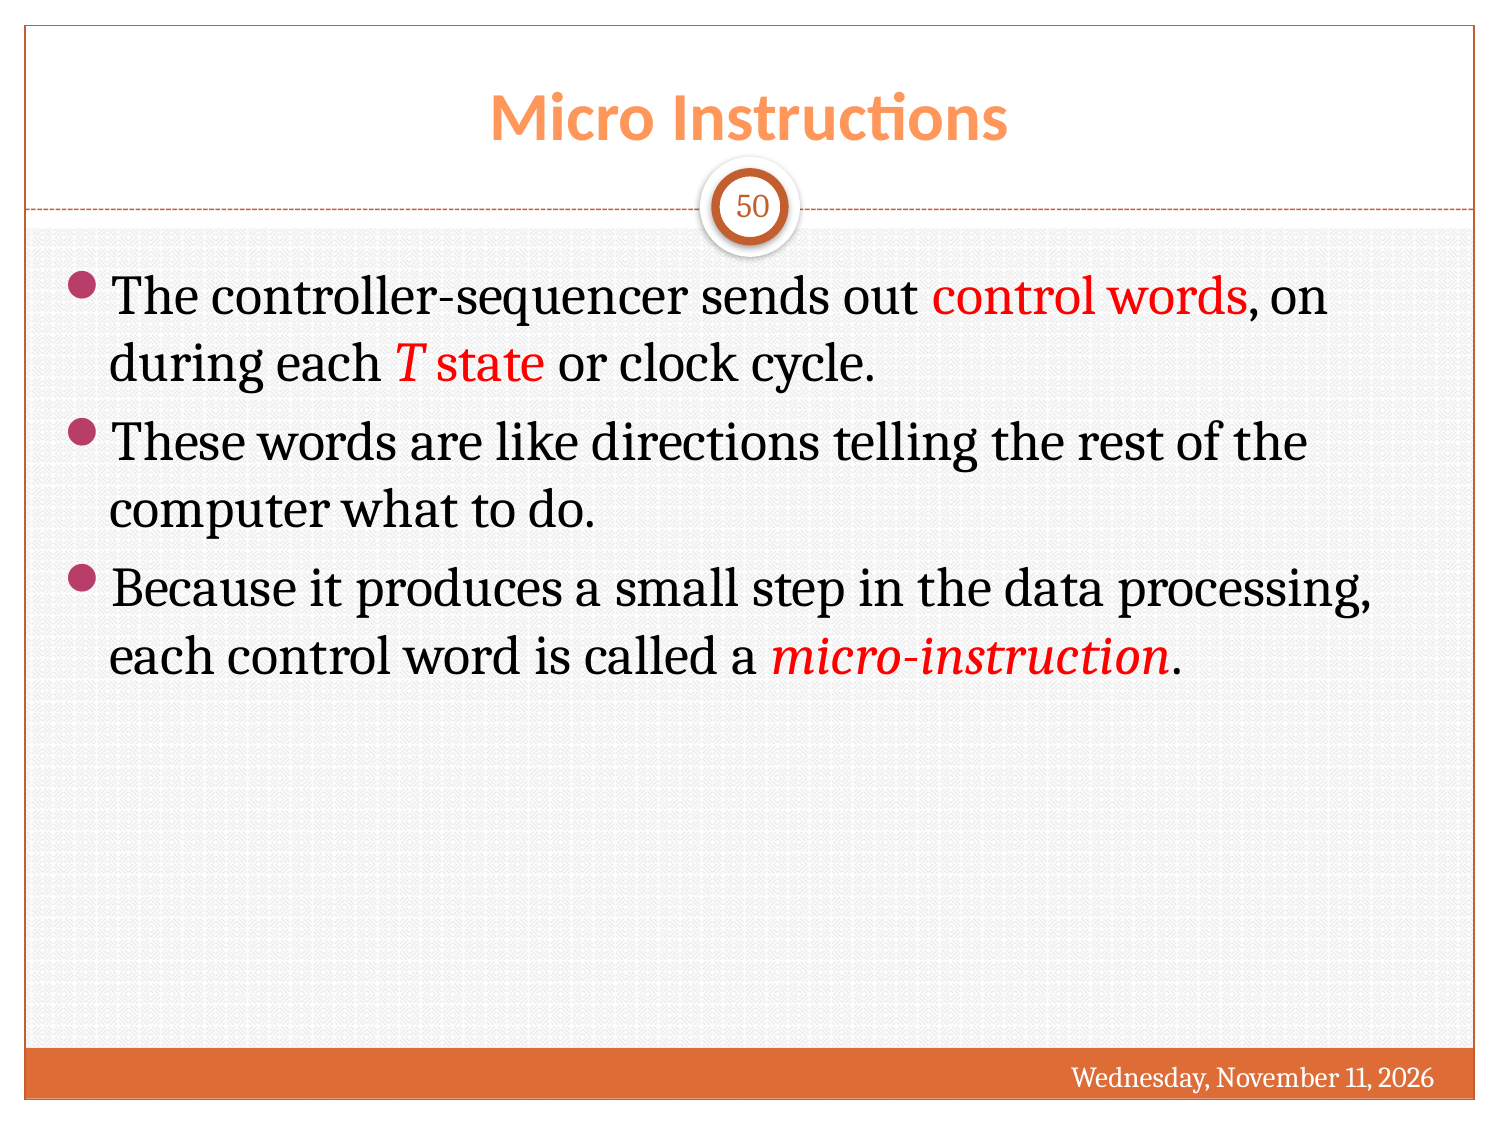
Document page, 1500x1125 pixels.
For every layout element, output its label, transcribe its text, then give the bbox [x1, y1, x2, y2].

slide_number 50 [715, 168, 791, 241]
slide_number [950, 1050, 1450, 1111]
list The controller-sequencer sends out control words, on during each T state or clock cycle. These words are like directions telling the rest of the computer what to do. Because it produces a small step in the data processing, each control word is called a micro-instruction. [49, 250, 1445, 1001]
title Micro Instructions [49, 37, 1450, 162]
